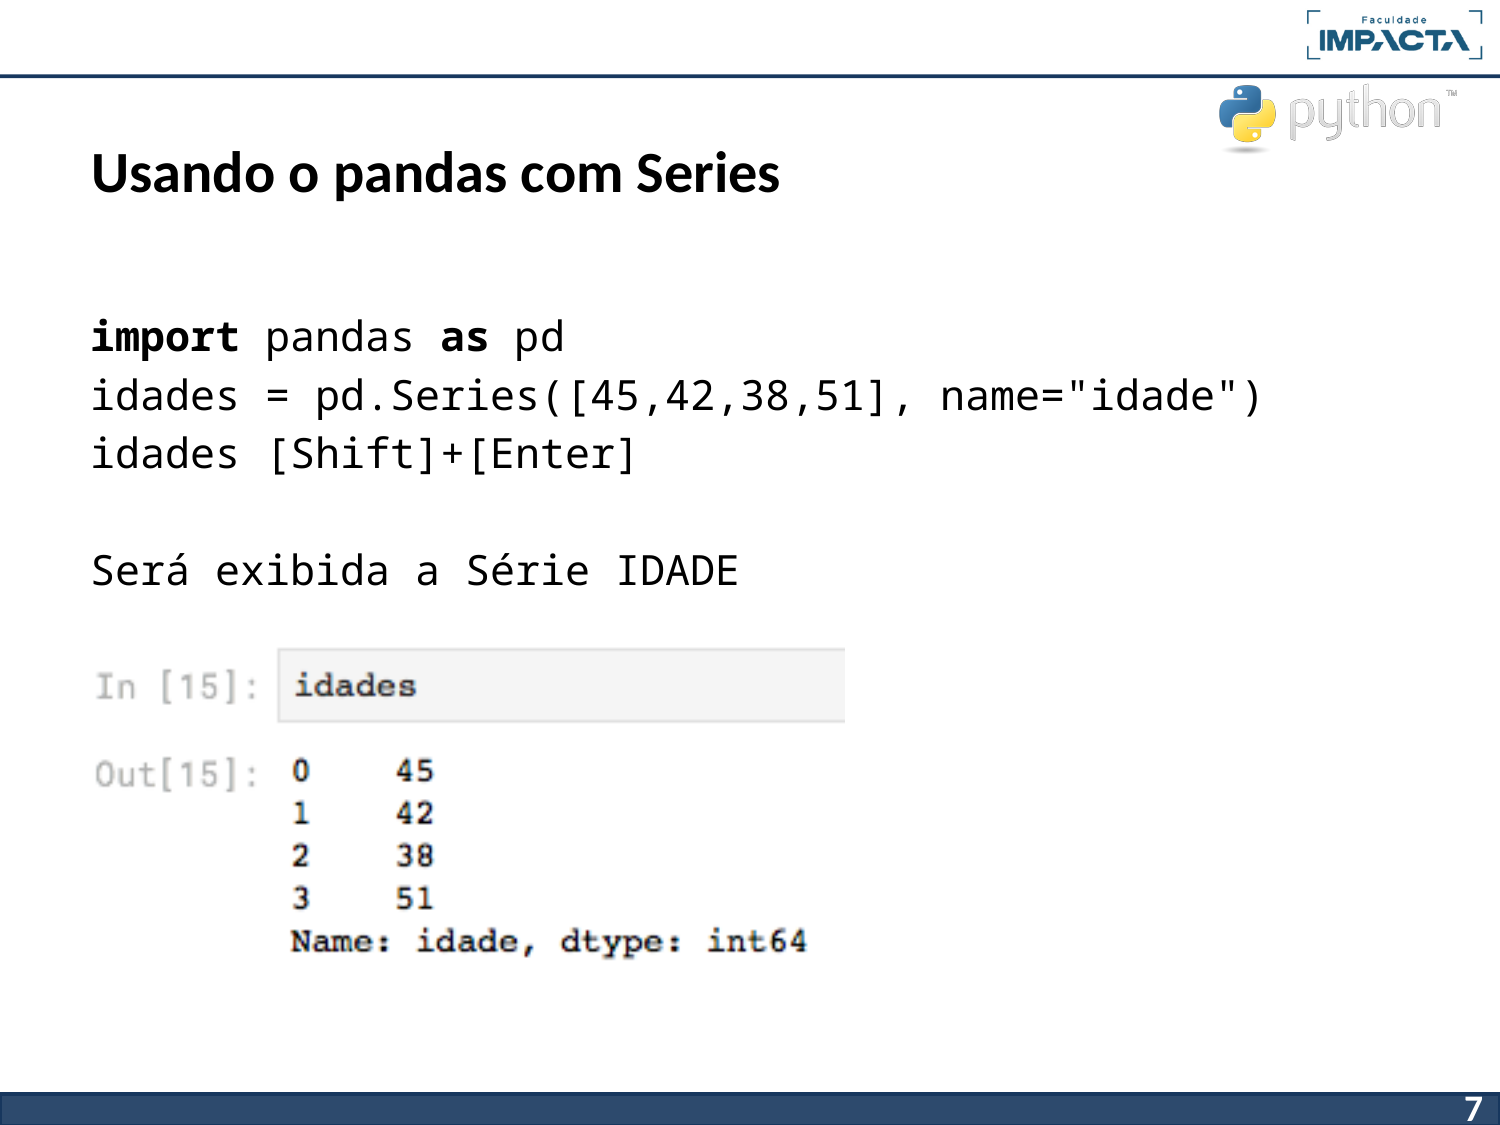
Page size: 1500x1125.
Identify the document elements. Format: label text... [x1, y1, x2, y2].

title Usando o pandas com Series [76, 115, 1425, 223]
picture [1305, 8, 1483, 61]
picture [1212, 75, 1499, 157]
slide_number 7 [1147, 1076, 1498, 1125]
list import pandas as pd idades = pd.Series([45,42,38,51], name="idade") idades [Shift]+[Enter] Será exibida a Série IDADE [75, 302, 1471, 1022]
picture [76, 633, 845, 979]
